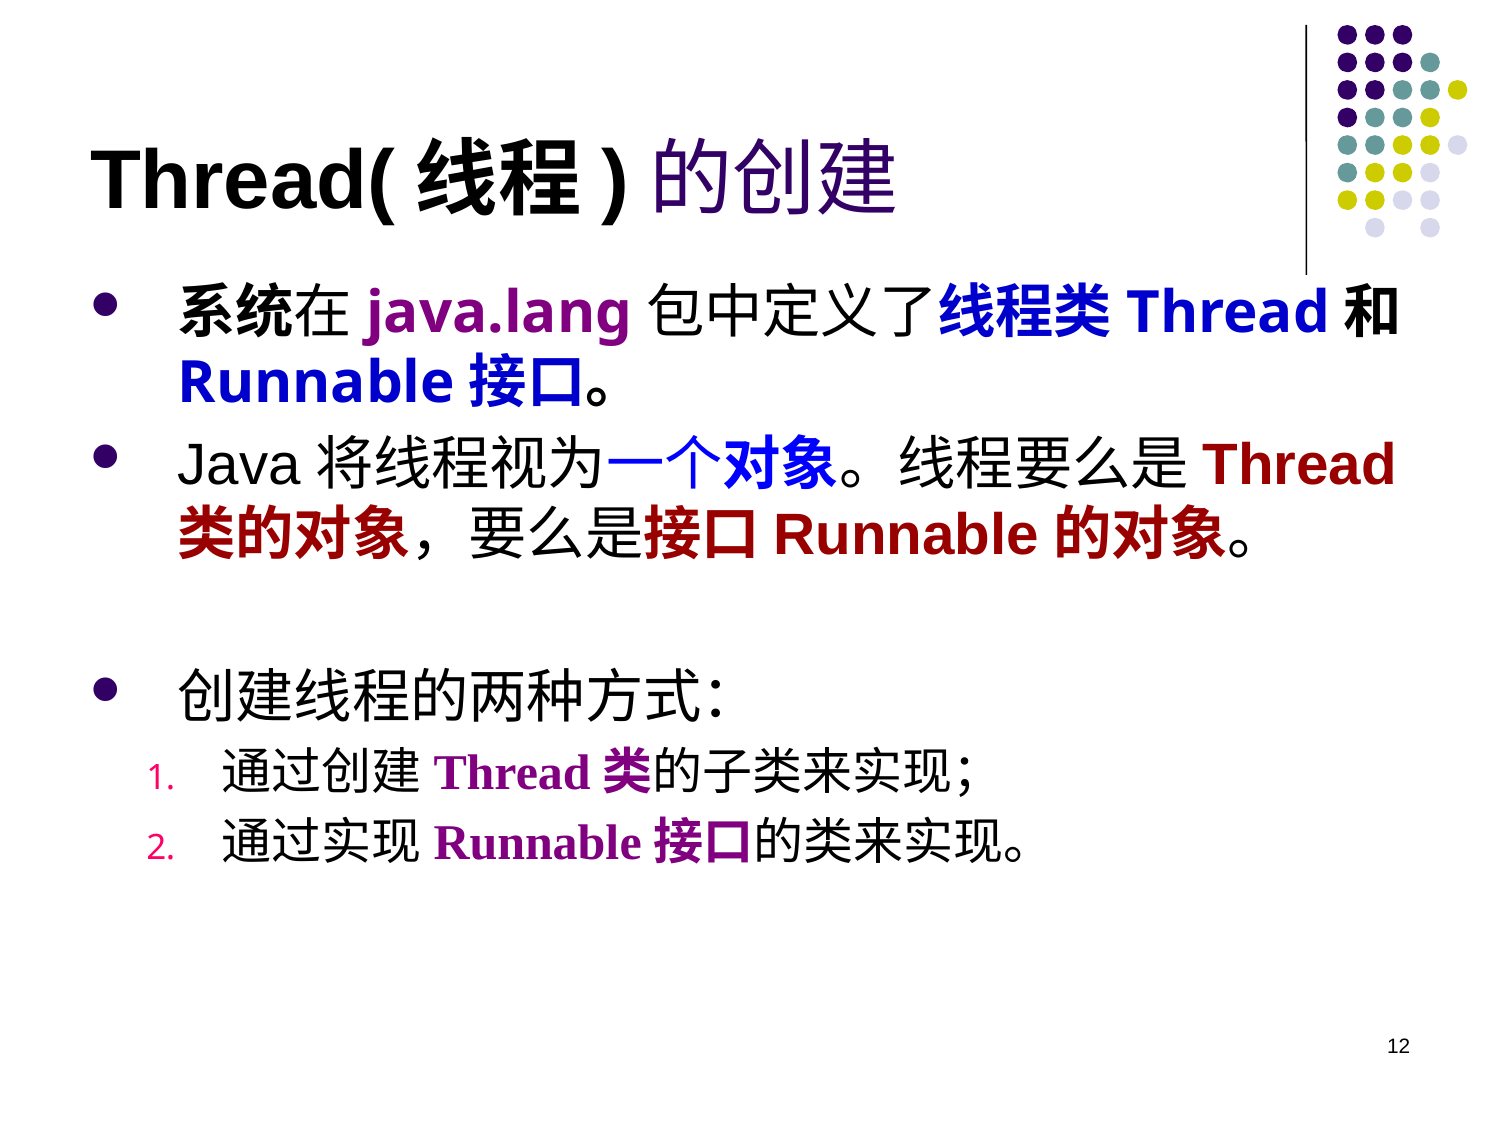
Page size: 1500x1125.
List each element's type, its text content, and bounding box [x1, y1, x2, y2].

list 系统在java.lang包中定义了线程类Thread和Runnable接口。 Java将线程视为一个对象。线程要么是Thread类的对象，要么是接口Runnable的对象。 创建线程的两种方式： 通过创建Thread类的子类来实现； 通过实现Runnable接口的类来实现。 [74, 266, 1426, 1006]
title Thread(线程)的创建 [74, 19, 1313, 233]
slide_number 12 [1074, 1024, 1426, 1101]
